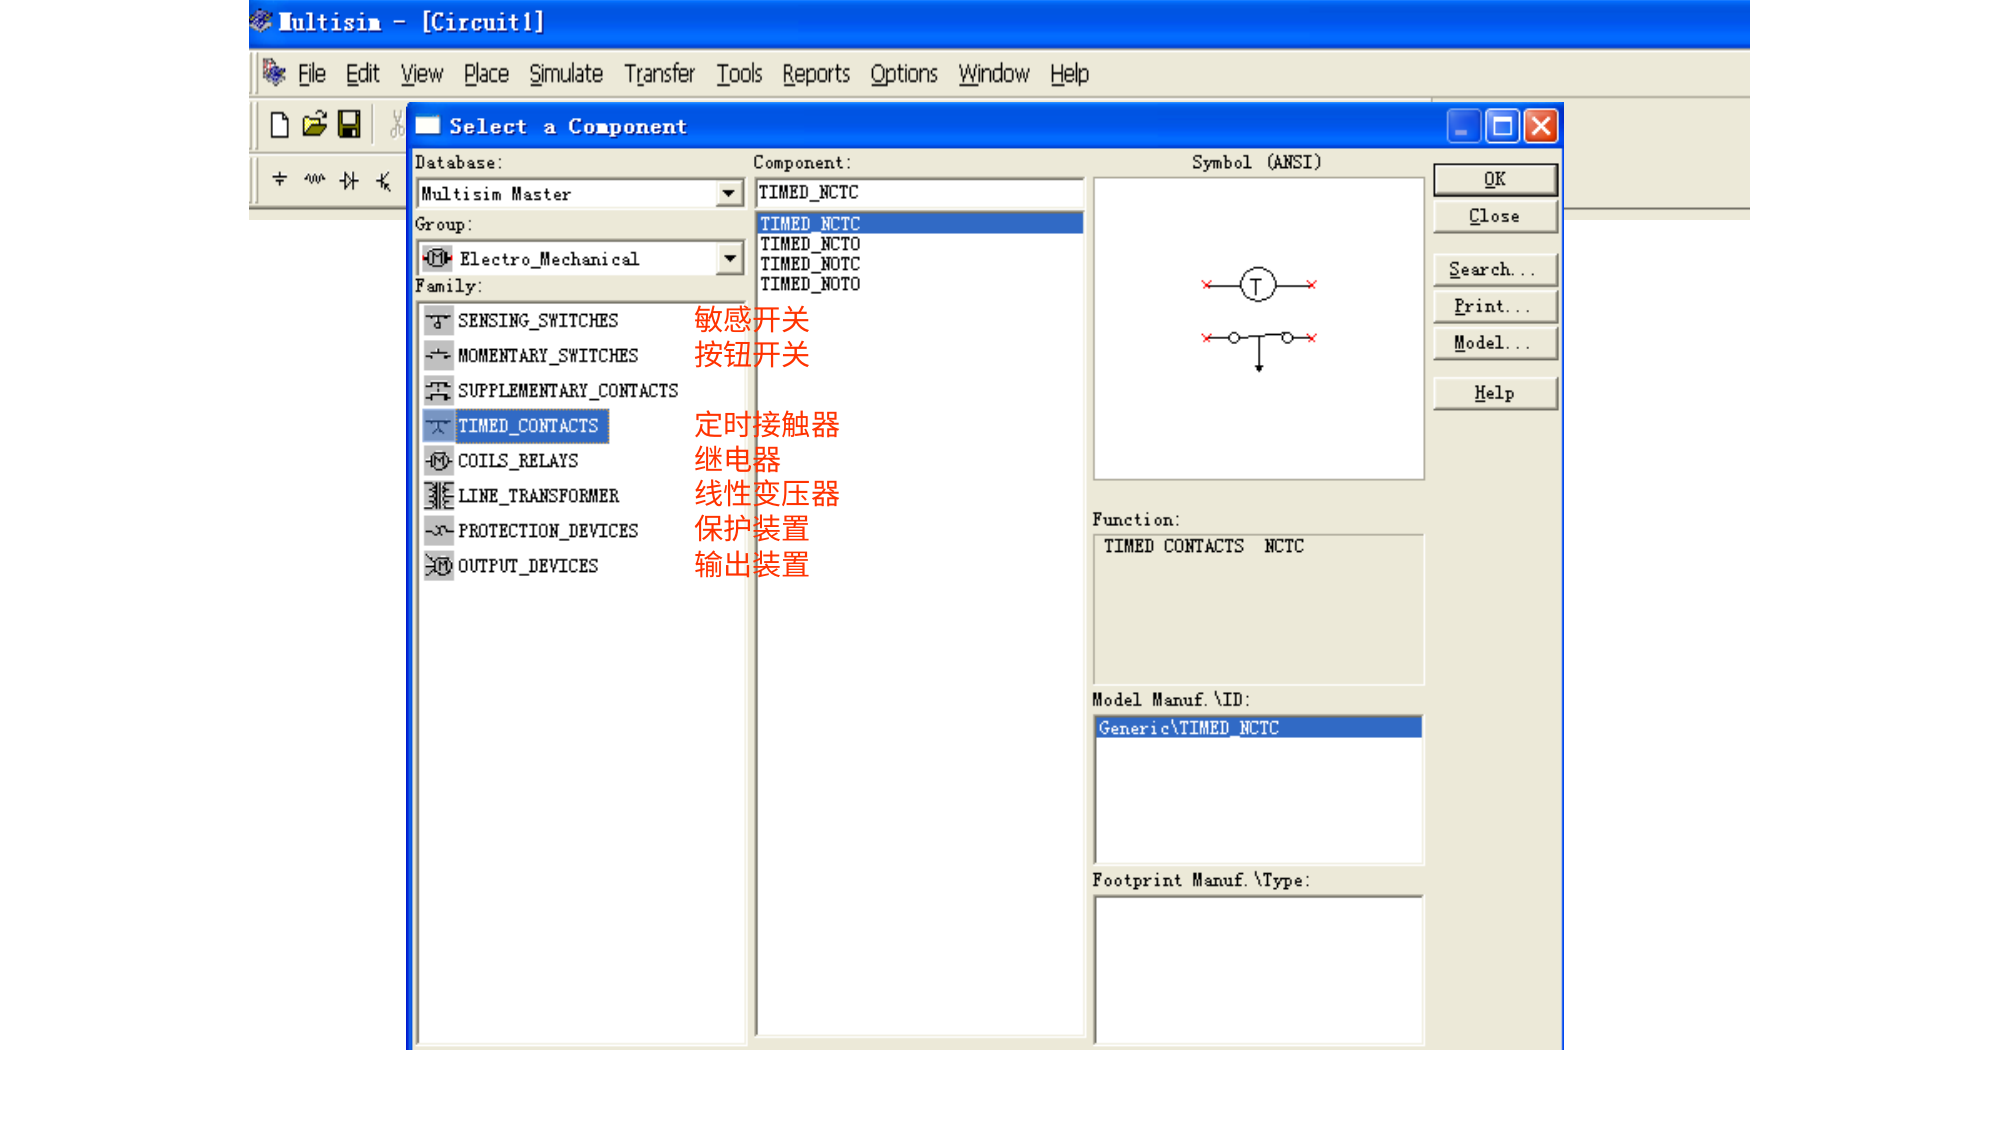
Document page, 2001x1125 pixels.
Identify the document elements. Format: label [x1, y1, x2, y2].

picture [249, 0, 1750, 220]
text_box [405, 102, 1564, 1050]
